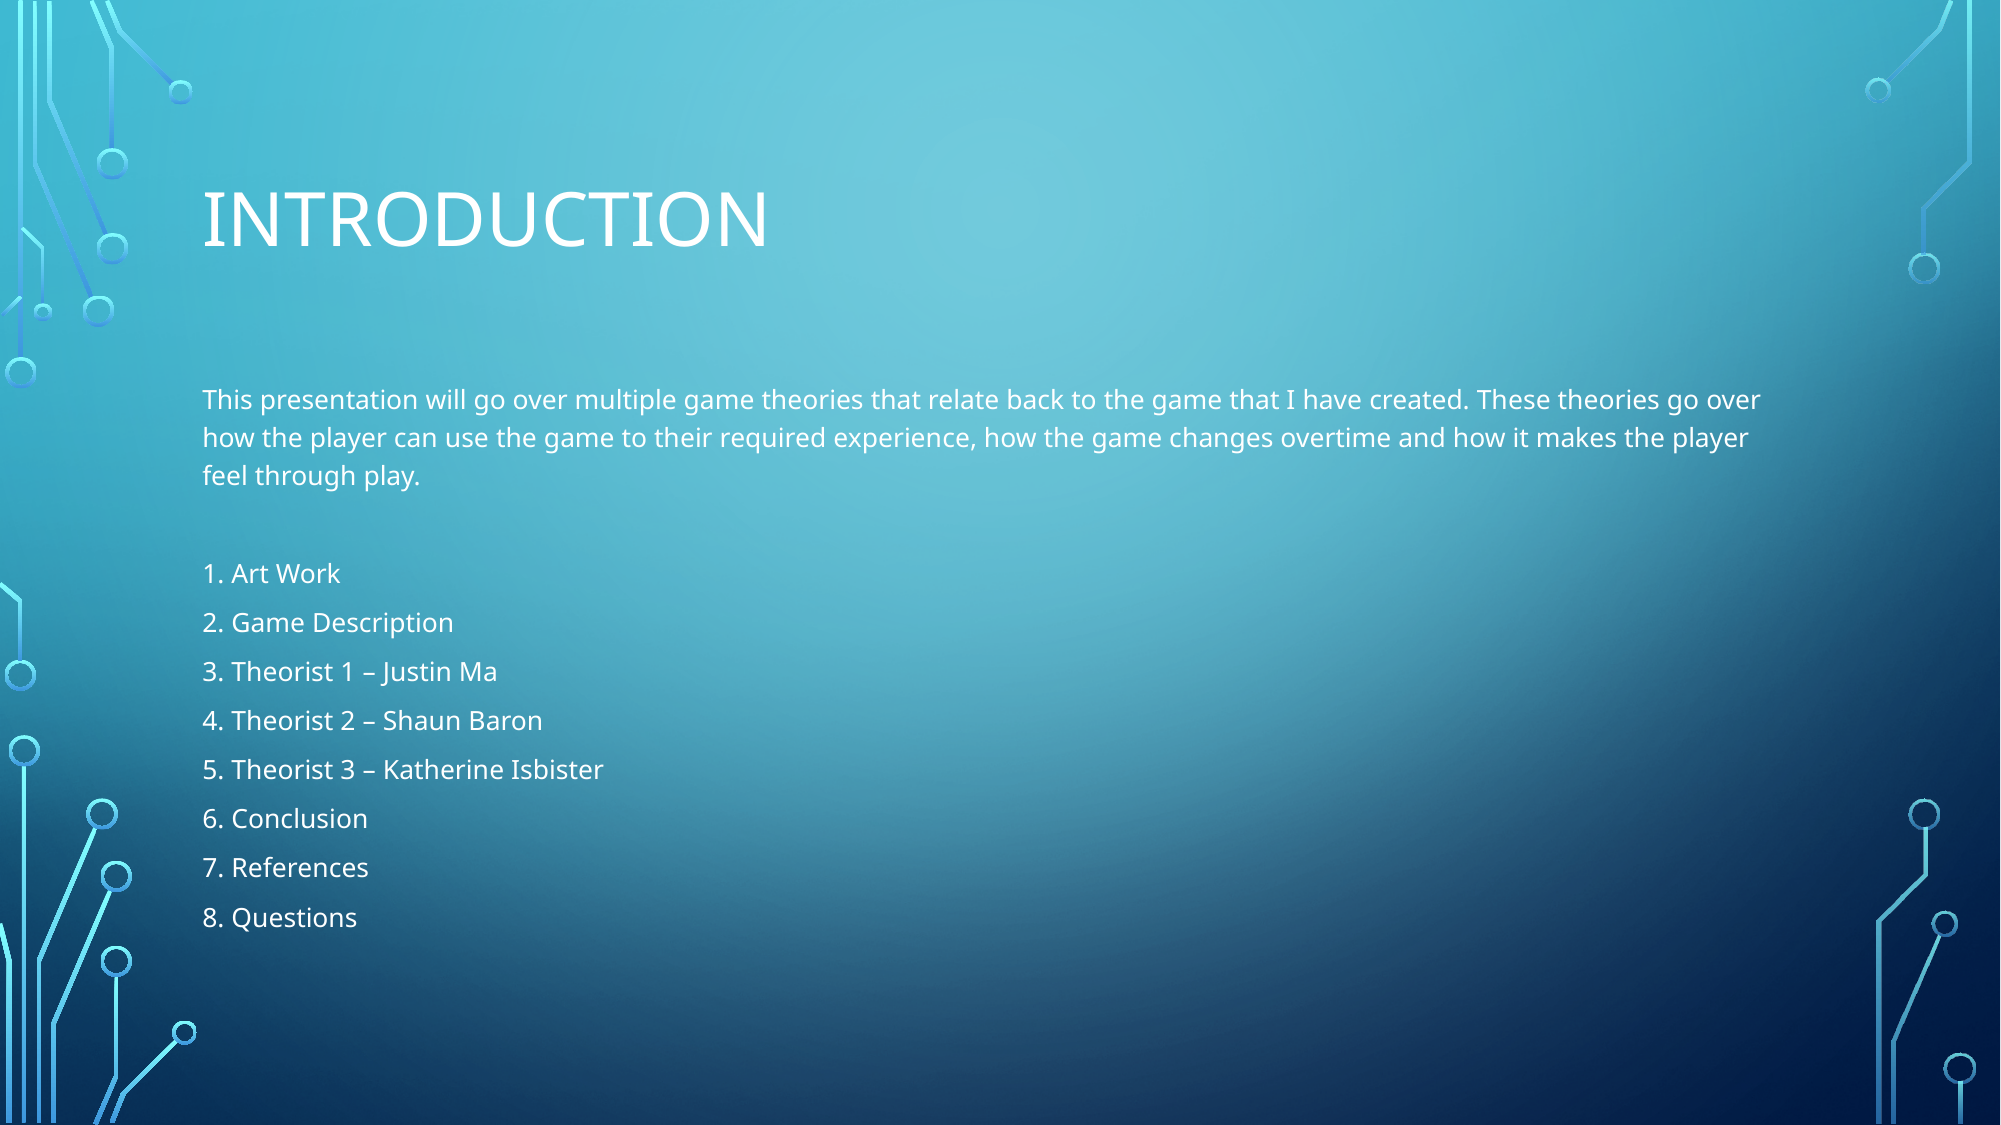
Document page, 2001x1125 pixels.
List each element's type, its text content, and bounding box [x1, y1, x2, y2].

list This presentation will go over multiple game theories that relate back to the game that I have created. These theories go over how the player can use the game to their required experience, how the game changes overtime and how it makes the player feel through play. 1. Art Work 2. Game Description 3. Theorist 1 – Justin Ma 4. Theorist 2 – Shaun Baron 5. Theorist 3 – Katherine Isbister 6. Conclusion 7. References 8. Questions [187, 369, 1813, 950]
title Introduction [187, 101, 1813, 344]
